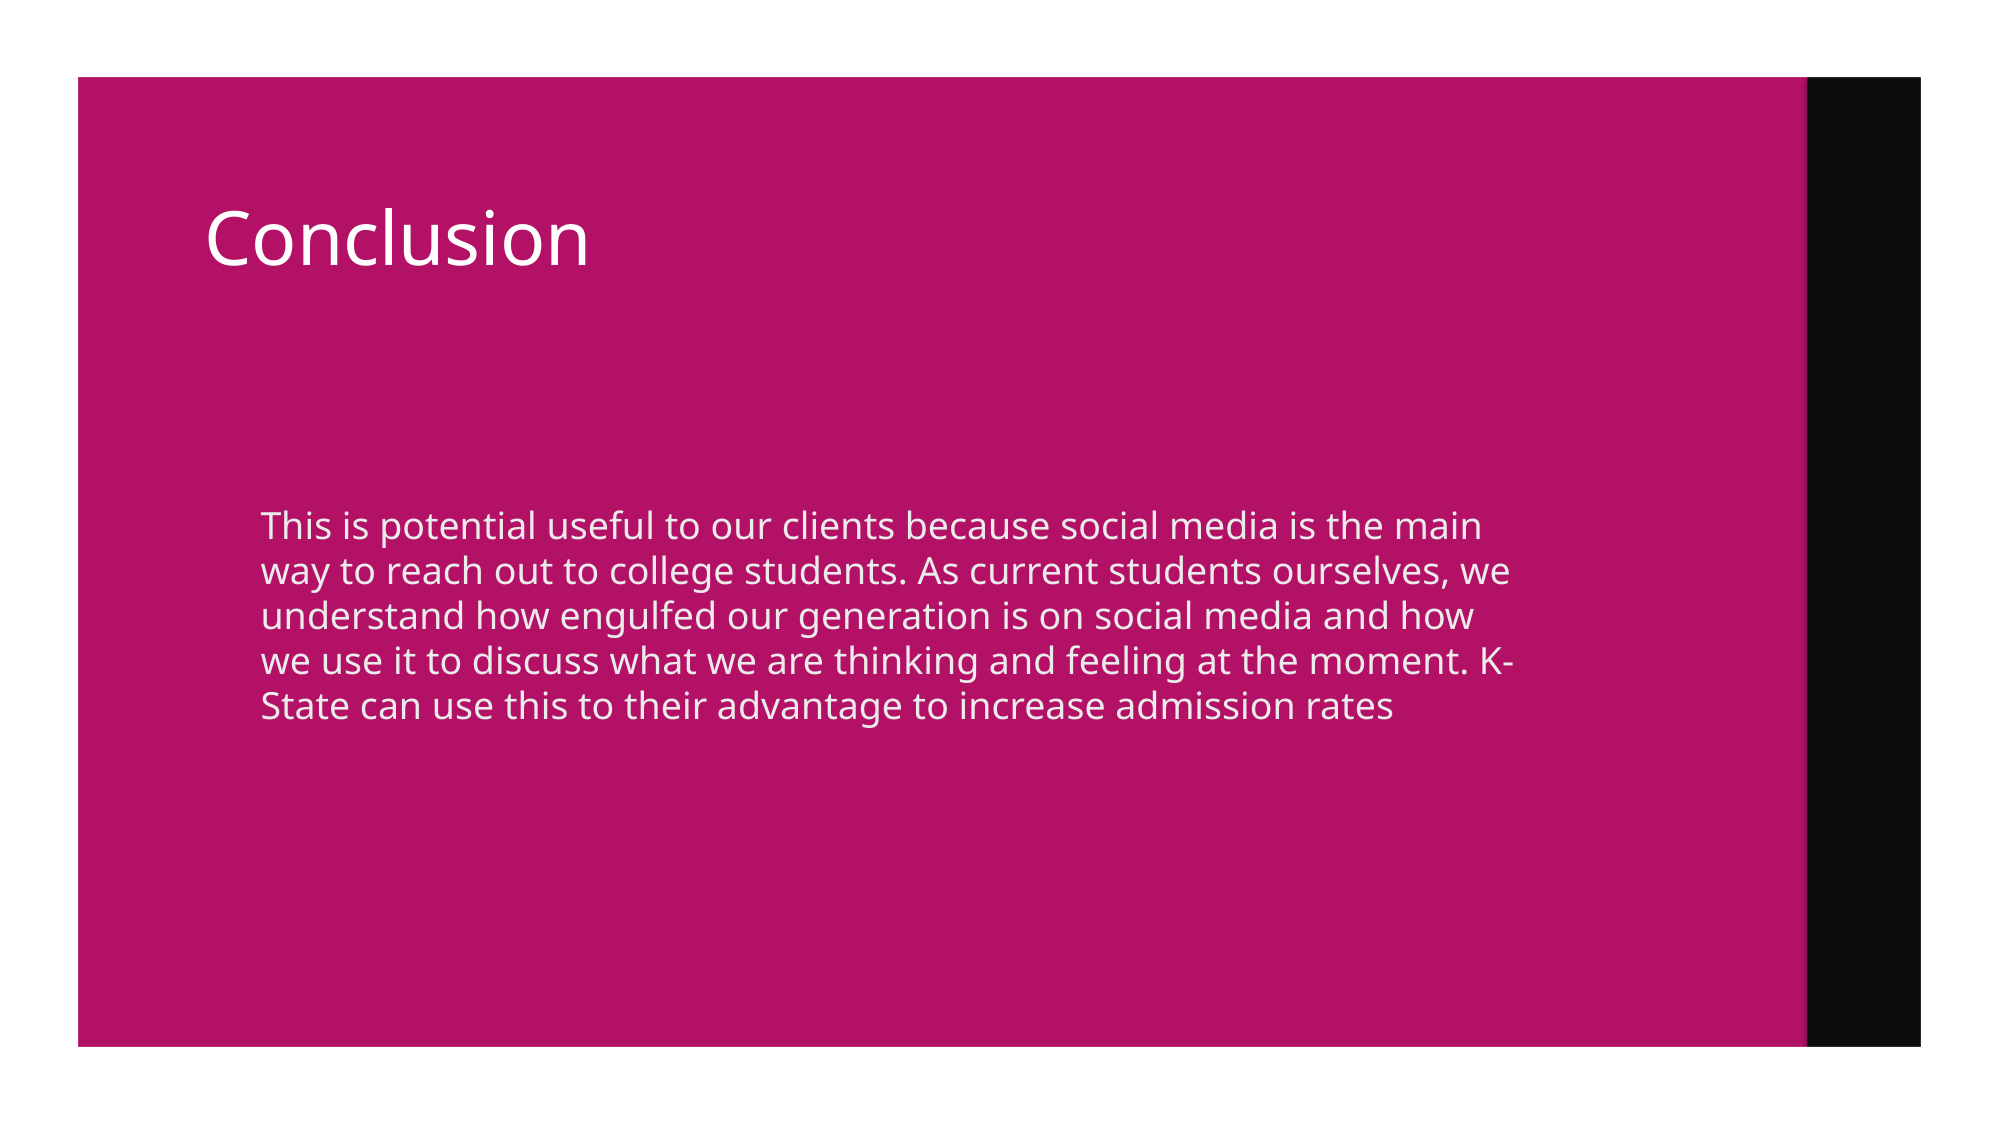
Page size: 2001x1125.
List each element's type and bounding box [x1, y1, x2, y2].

text_box [0, 0, 2000, 1125]
